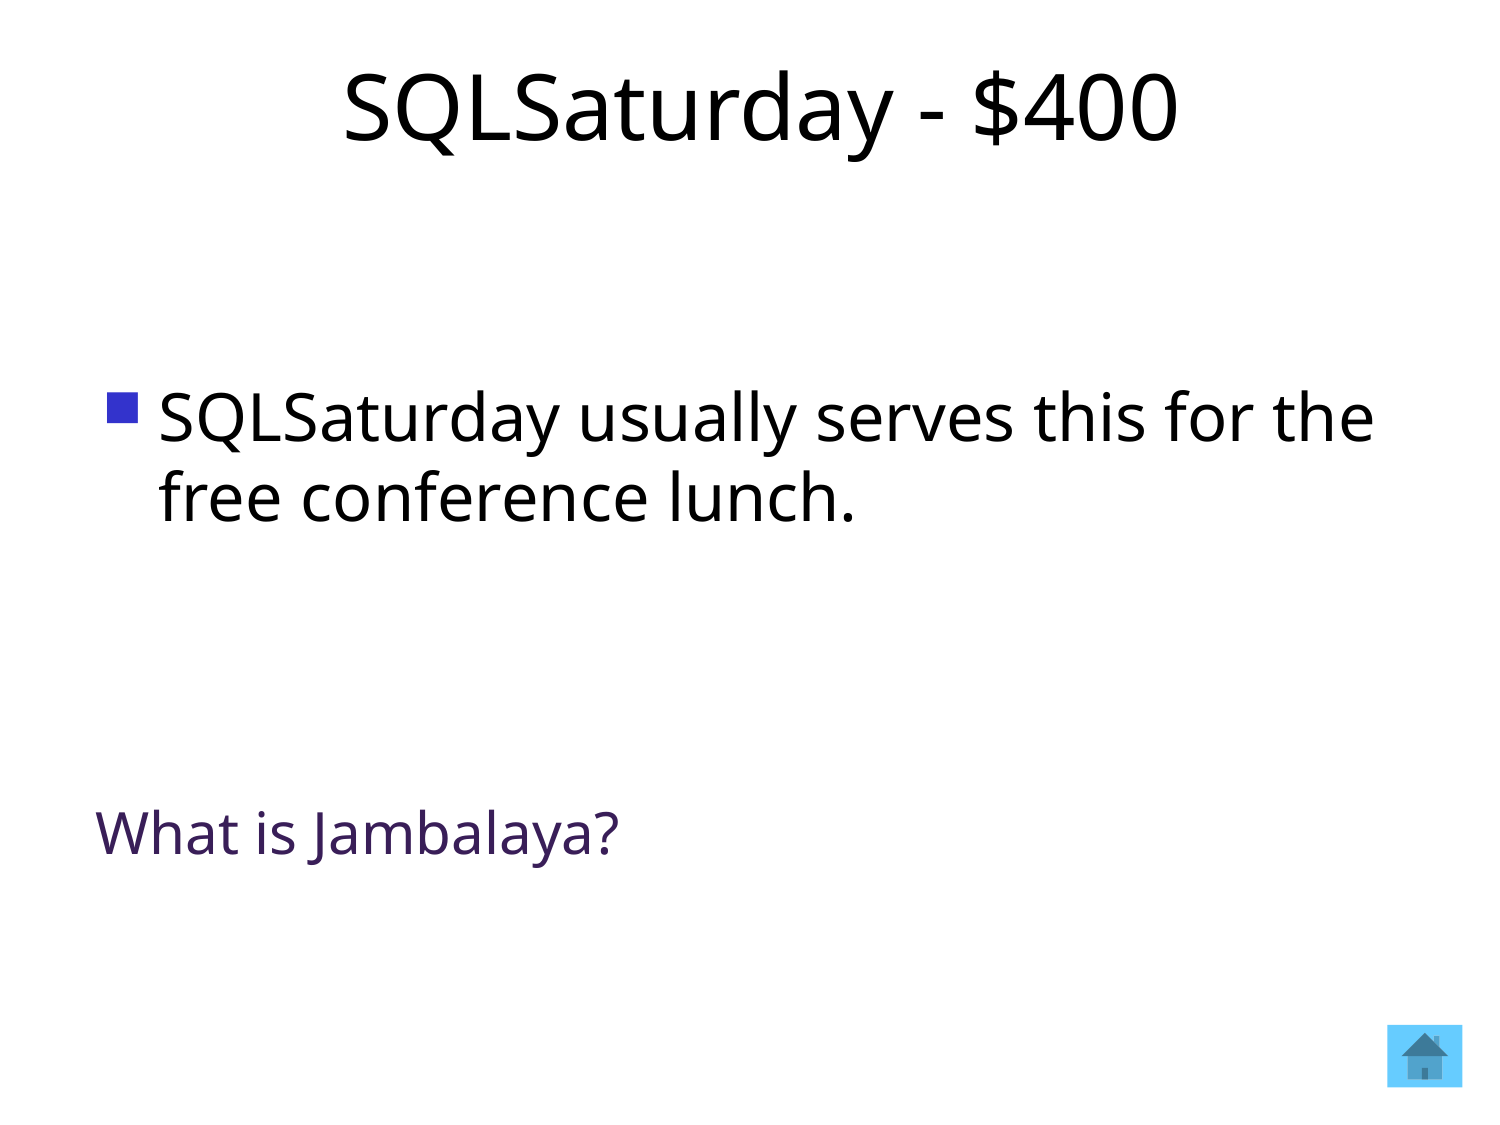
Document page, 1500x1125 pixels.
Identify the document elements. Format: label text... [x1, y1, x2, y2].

list SQLSaturday usually serves this for the free conference lunch. [87, 367, 1394, 663]
title SQLSaturday - $400 [86, 21, 1437, 187]
text_box [1387, 1024, 1463, 1088]
text_box What is Jambalaya? [86, 787, 1394, 938]
